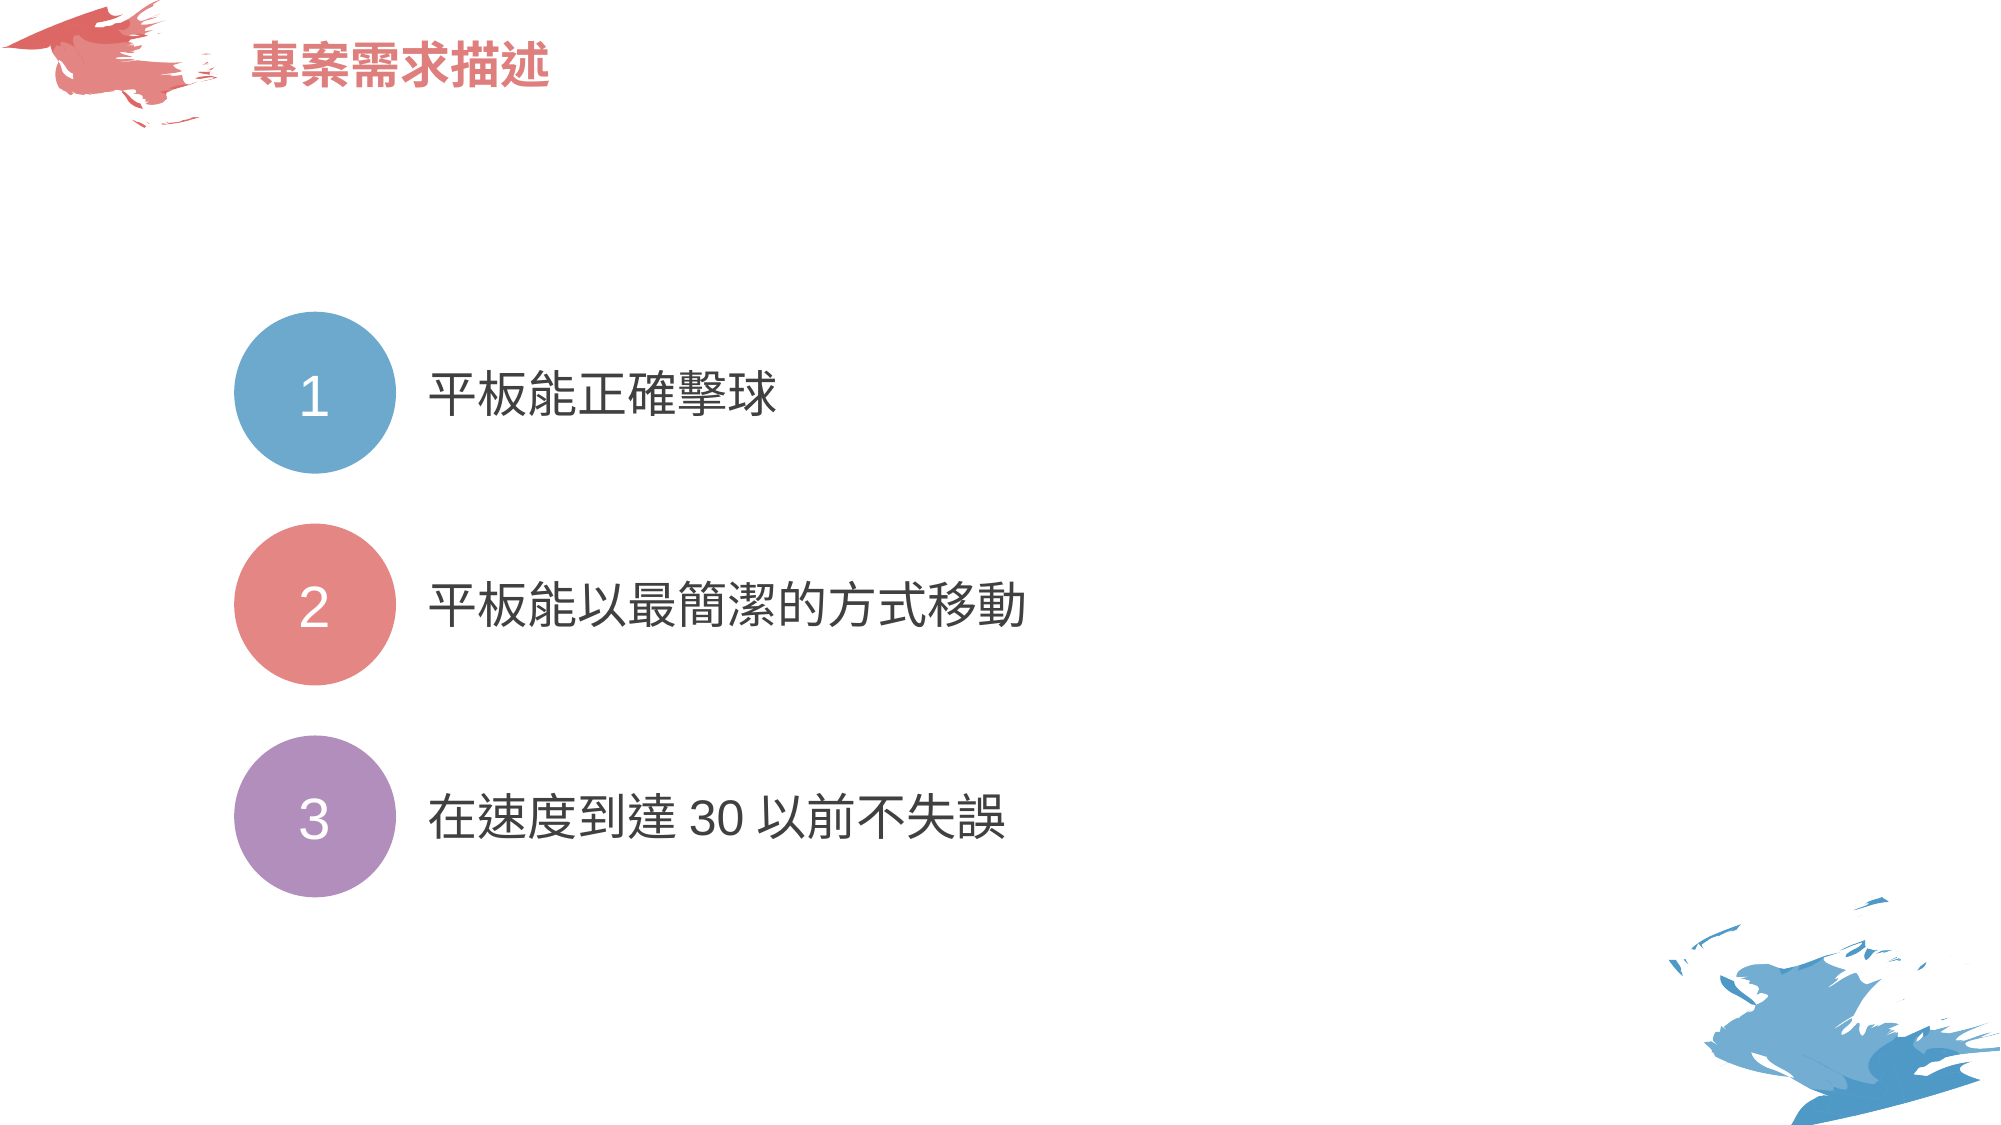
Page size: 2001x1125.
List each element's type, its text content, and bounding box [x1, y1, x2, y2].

picture [0, 0, 224, 128]
text_box 專案需求描述 [235, 25, 566, 101]
text_box 平板能正確擊球 [412, 354, 982, 430]
text_box 3 [233, 734, 398, 899]
picture [1668, 897, 2000, 1125]
text_box 在速度到達30以前不失誤 [412, 778, 1054, 854]
text_box 1 [233, 310, 398, 475]
text_box 平板能以最簡潔的方式移動 [412, 566, 1054, 642]
text_box 2 [233, 522, 398, 687]
